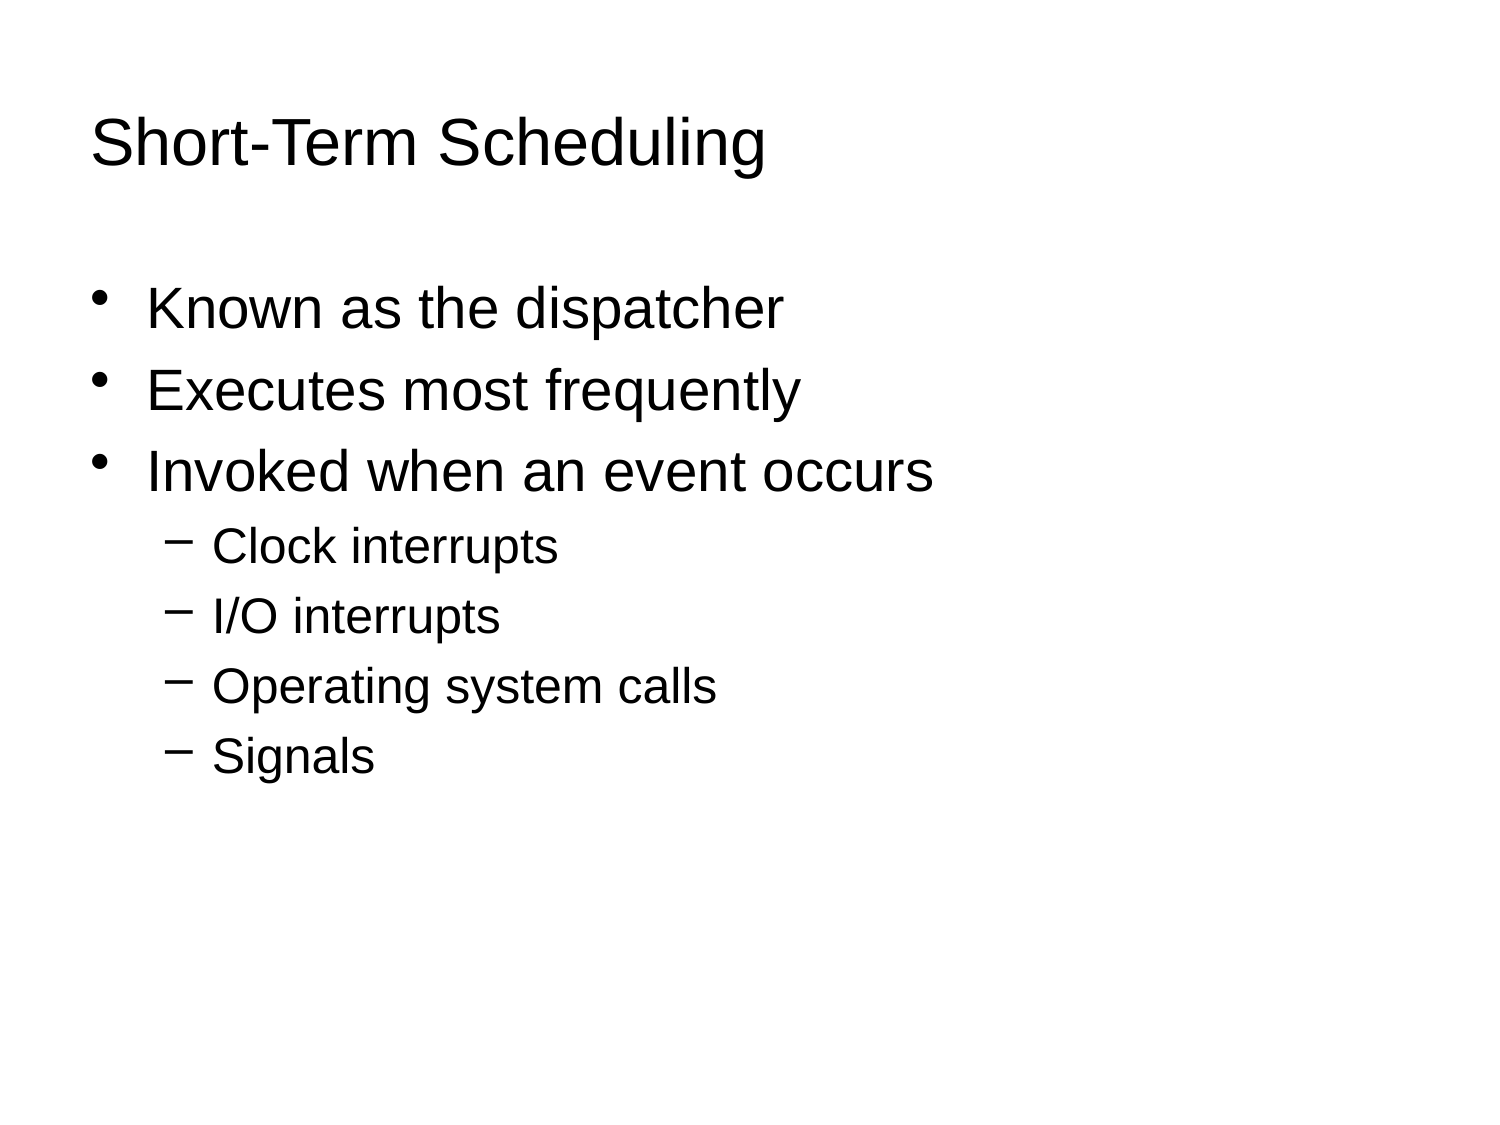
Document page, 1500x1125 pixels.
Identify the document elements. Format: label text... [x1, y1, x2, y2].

list Known as the dispatcher Executes most frequently Invoked when an event occurs Clock interrupts I/O interrupts Operating system calls Signals [74, 262, 1426, 1006]
title Short-Term Scheduling [74, 44, 1426, 233]
